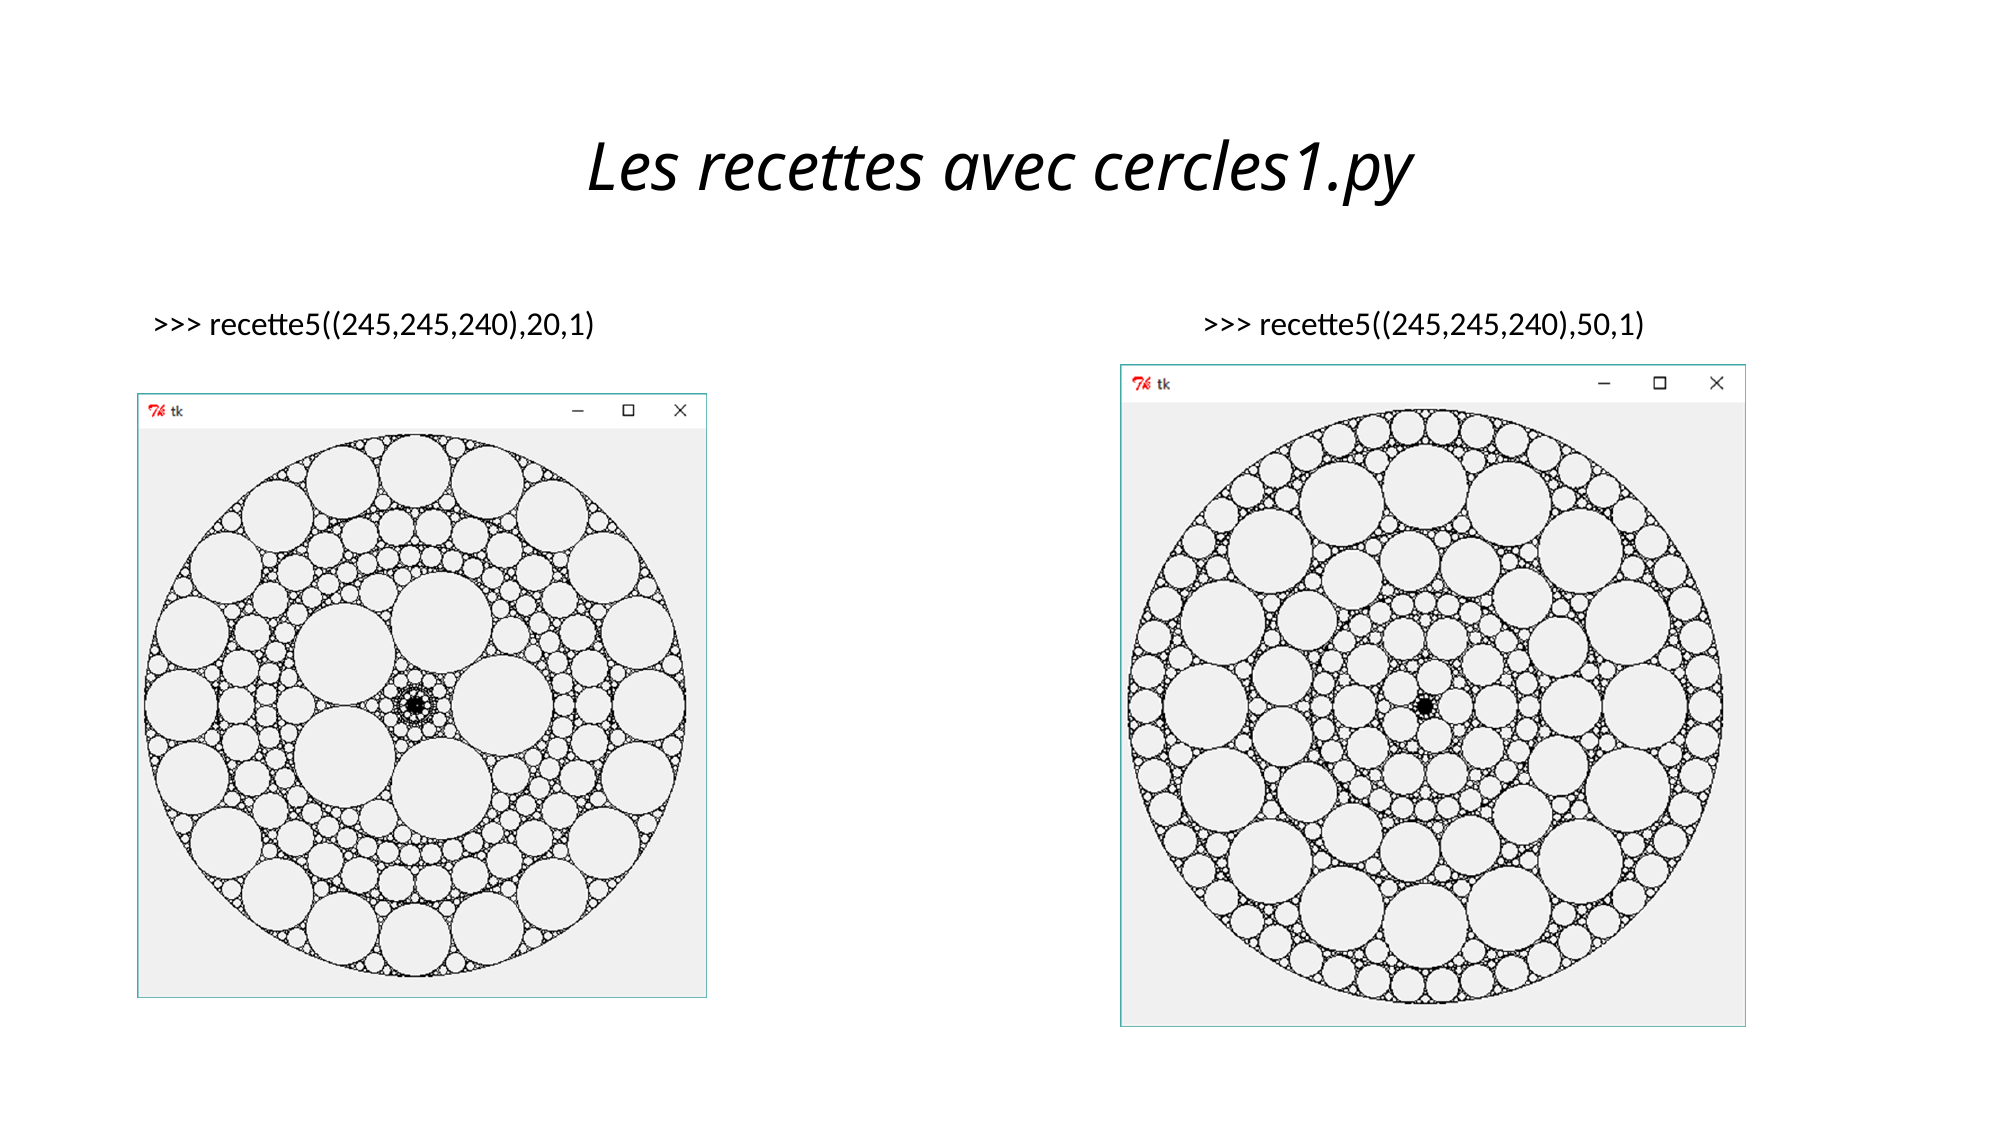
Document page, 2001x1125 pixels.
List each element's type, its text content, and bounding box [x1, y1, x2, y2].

picture [1120, 364, 1746, 1027]
title Les recettes avec cercles1.py [137, 59, 1863, 278]
picture [137, 393, 707, 998]
list >>> recette5((245,245,240),20,1) >>> recette5((245,245,240),50,1) [137, 299, 1863, 1014]
